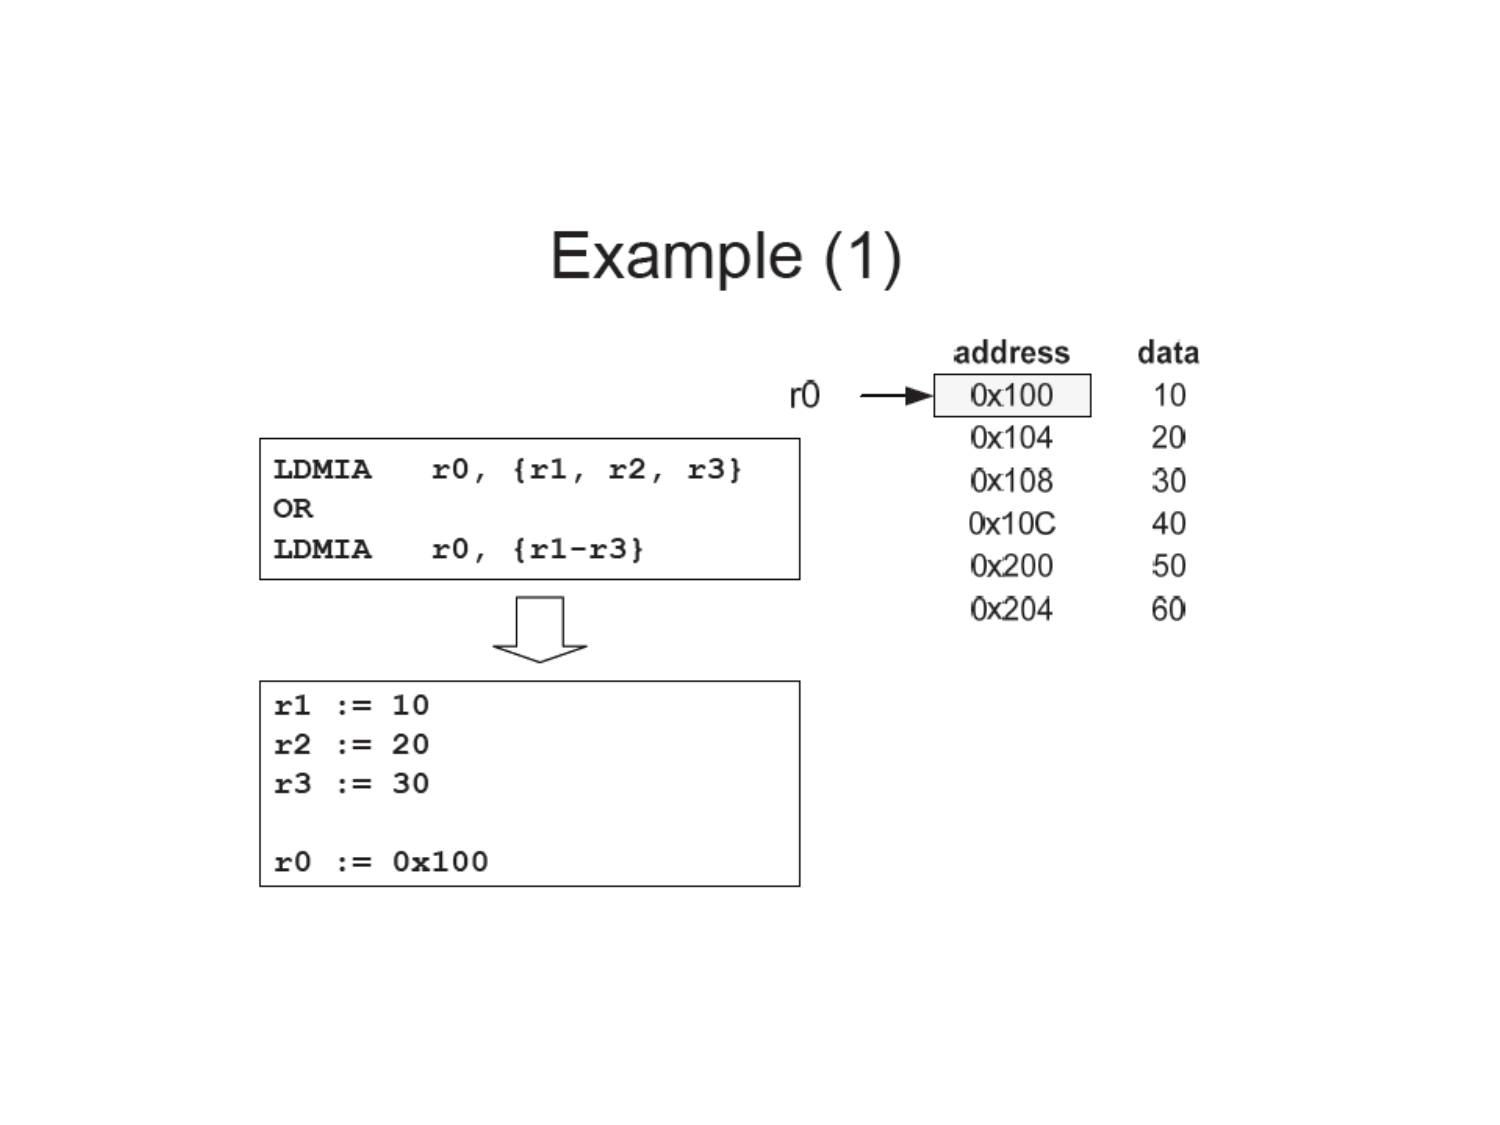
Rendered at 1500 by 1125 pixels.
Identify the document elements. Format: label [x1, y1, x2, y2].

picture [150, 197, 1350, 928]
